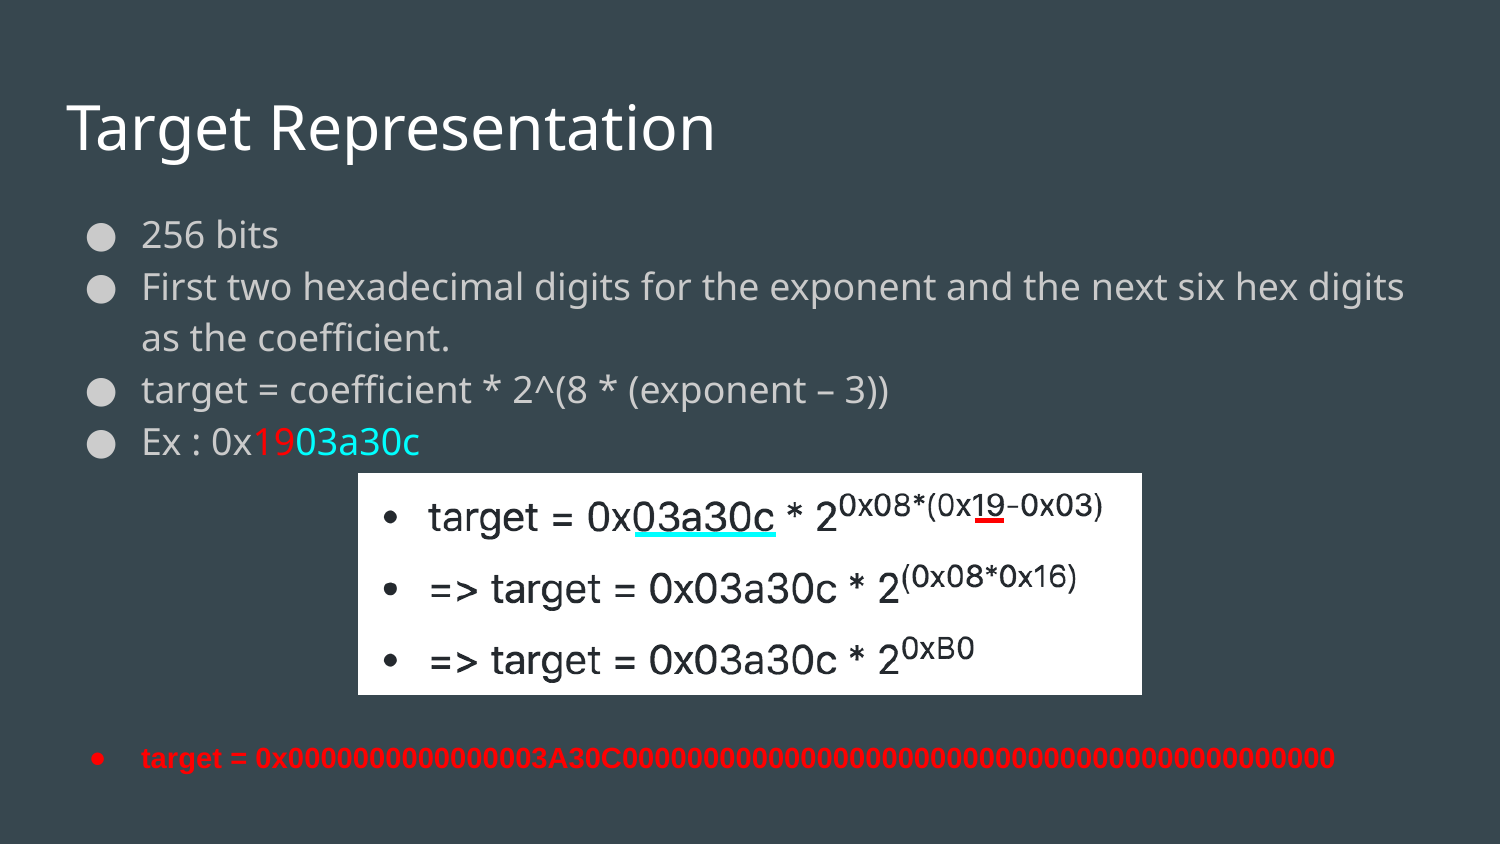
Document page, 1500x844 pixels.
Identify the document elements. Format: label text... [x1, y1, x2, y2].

title Target Representation [51, 72, 1449, 167]
list 256 bits First two hexadecimal digits for the exponent and the next six hex digits as the coefficient. target = coefficient * 2^(8 * (exponent – 3)) Ex : 0x1903a30c [51, 189, 1449, 719]
text_box target = 0x0000000000000003A30C00000000000000000000000000000000000000000000 [51, 719, 1449, 764]
picture [358, 472, 1142, 696]
